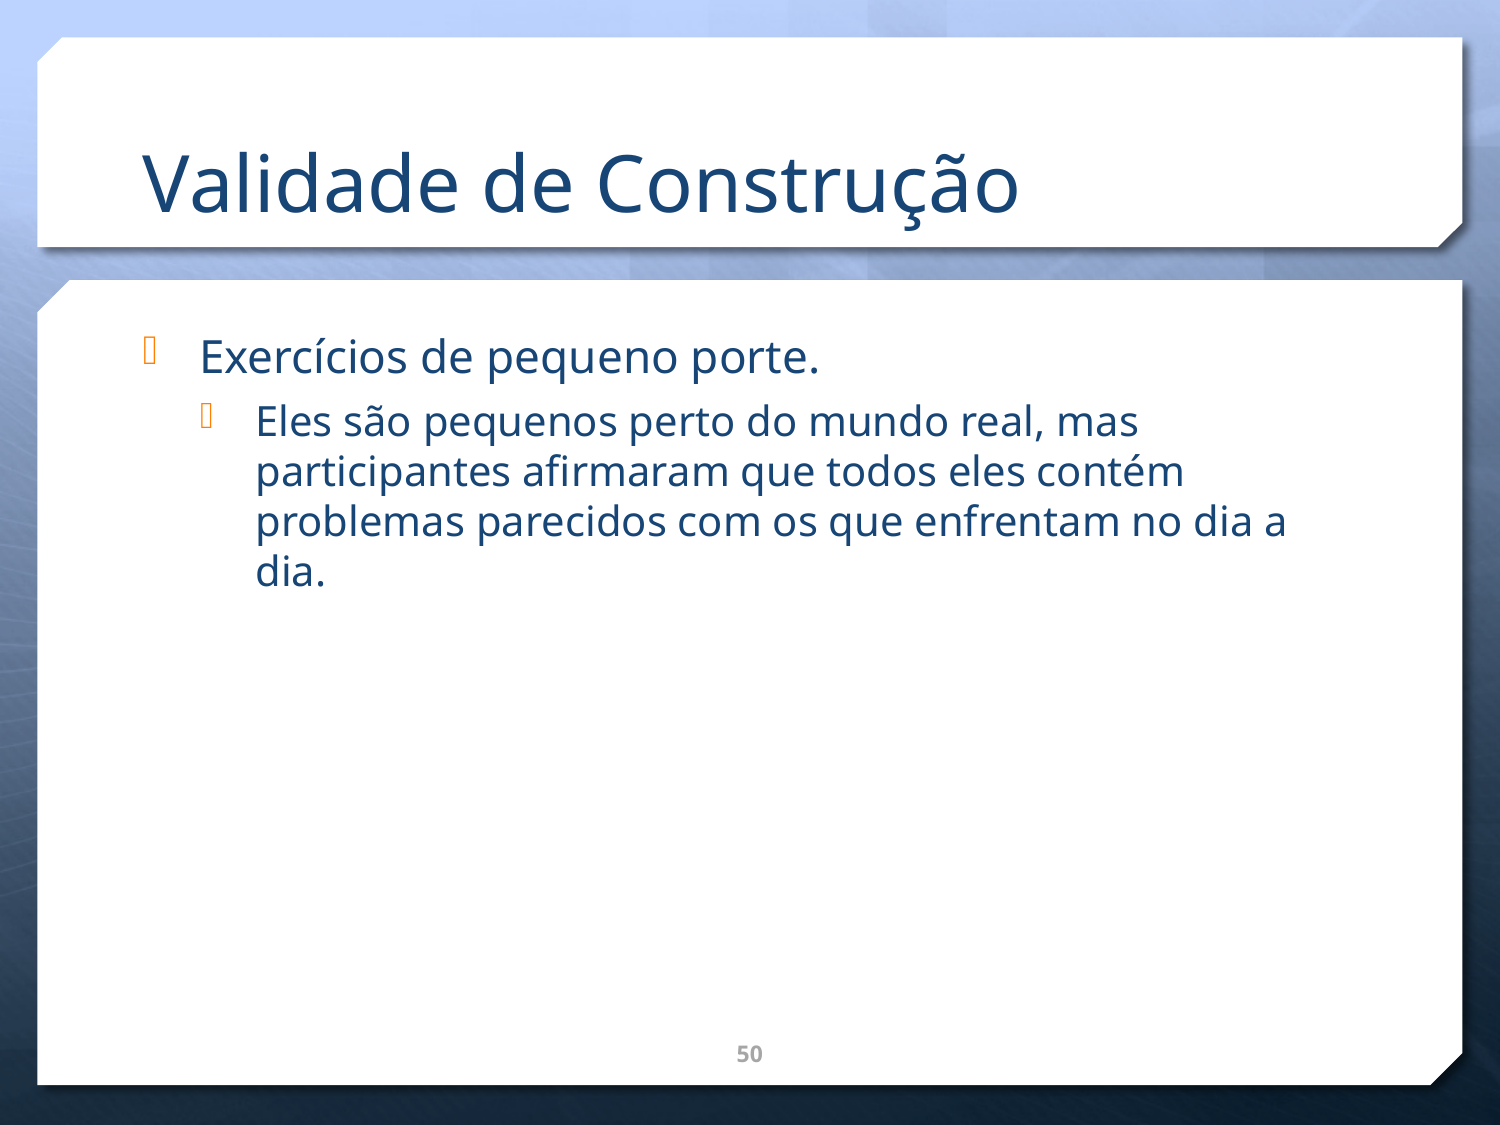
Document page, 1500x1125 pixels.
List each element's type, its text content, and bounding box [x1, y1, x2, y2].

title Validade de Construção [127, 48, 1372, 236]
slide_number 50 [706, 1025, 794, 1085]
list Exercícios de pequeno porte. Eles são pequenos perto do mundo real, mas participantes afirmaram que todos eles contém problemas parecidos com os que enfrentam no dia a dia. [127, 319, 1372, 978]
